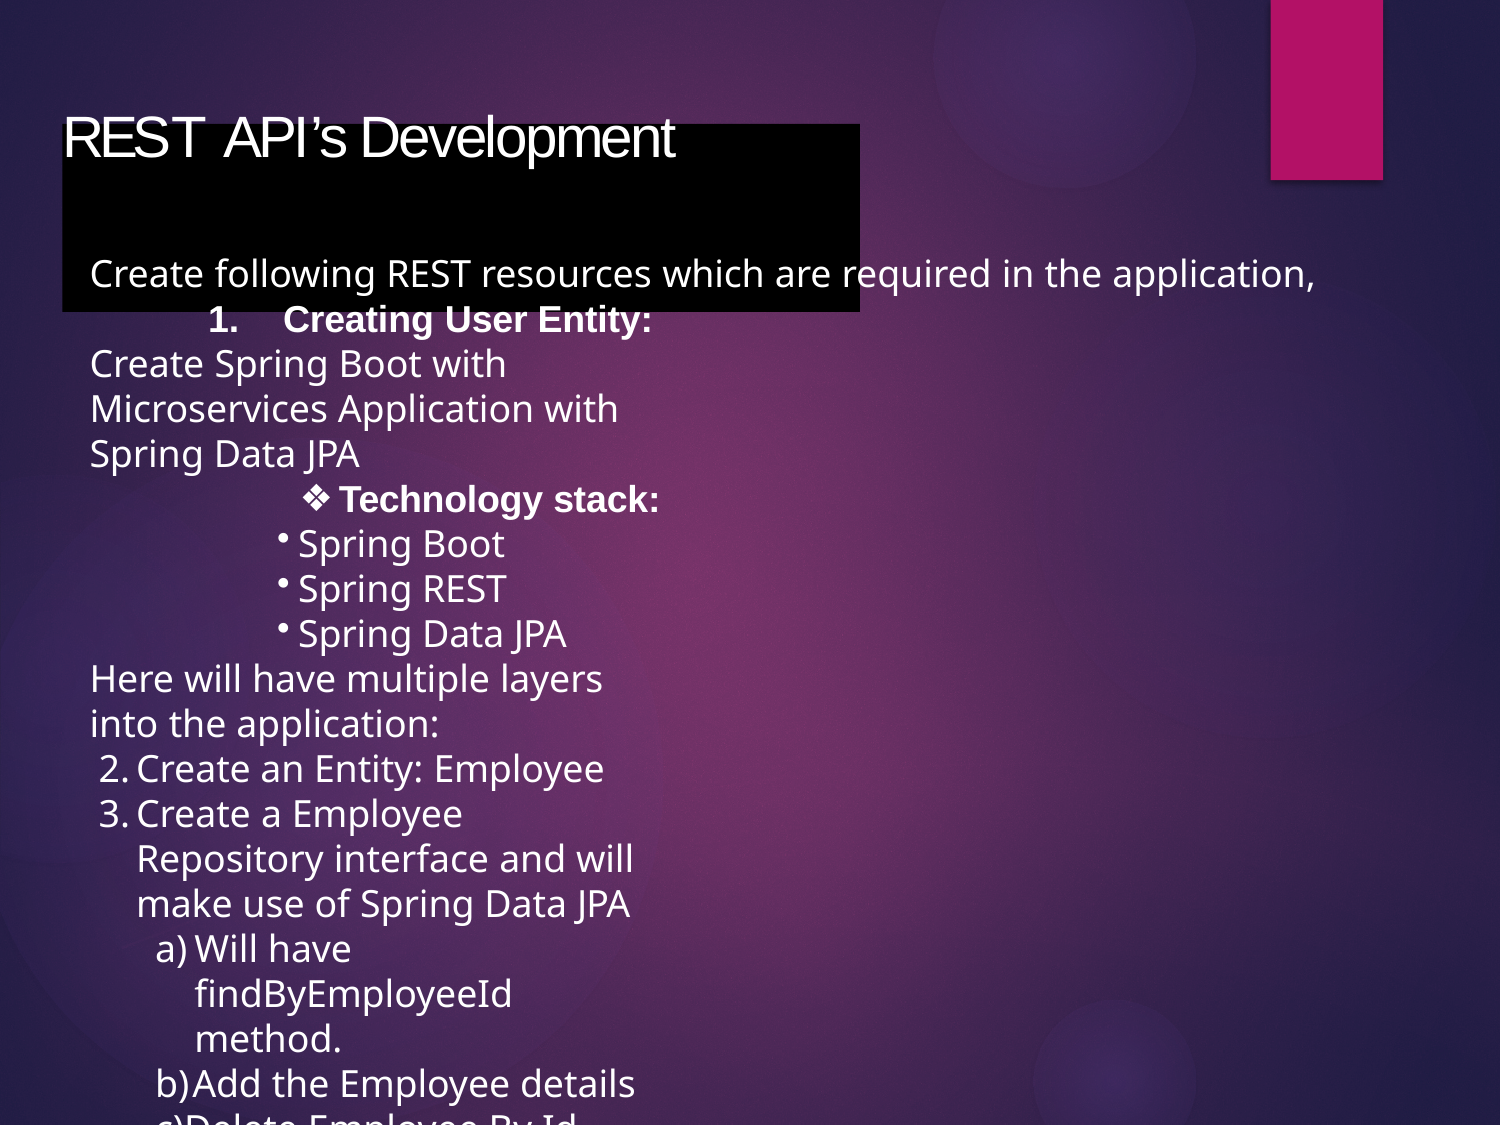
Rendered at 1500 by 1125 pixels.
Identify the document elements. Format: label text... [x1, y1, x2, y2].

title REST API’s Development [62, 123, 860, 312]
text_box Create following REST resources which are required in the application, Creating User Entity: Create Spring Boot with Microservices Application with Spring Data JPA Technology stack: Spring Boot Spring REST Spring Data JPA Here will have multiple layers into the application: Create an Entity: Employee Create a Employee Repository interface and will make use of Spring Data JPA Will have findByEmployeeId method. Add the Employee details Delete Employee By Id Update Employee Details Create a Employee Service class and will expose all these services. Finally, create a EmployeeRestController will have the following Uri’s [87, 247, 1450, 1125]
